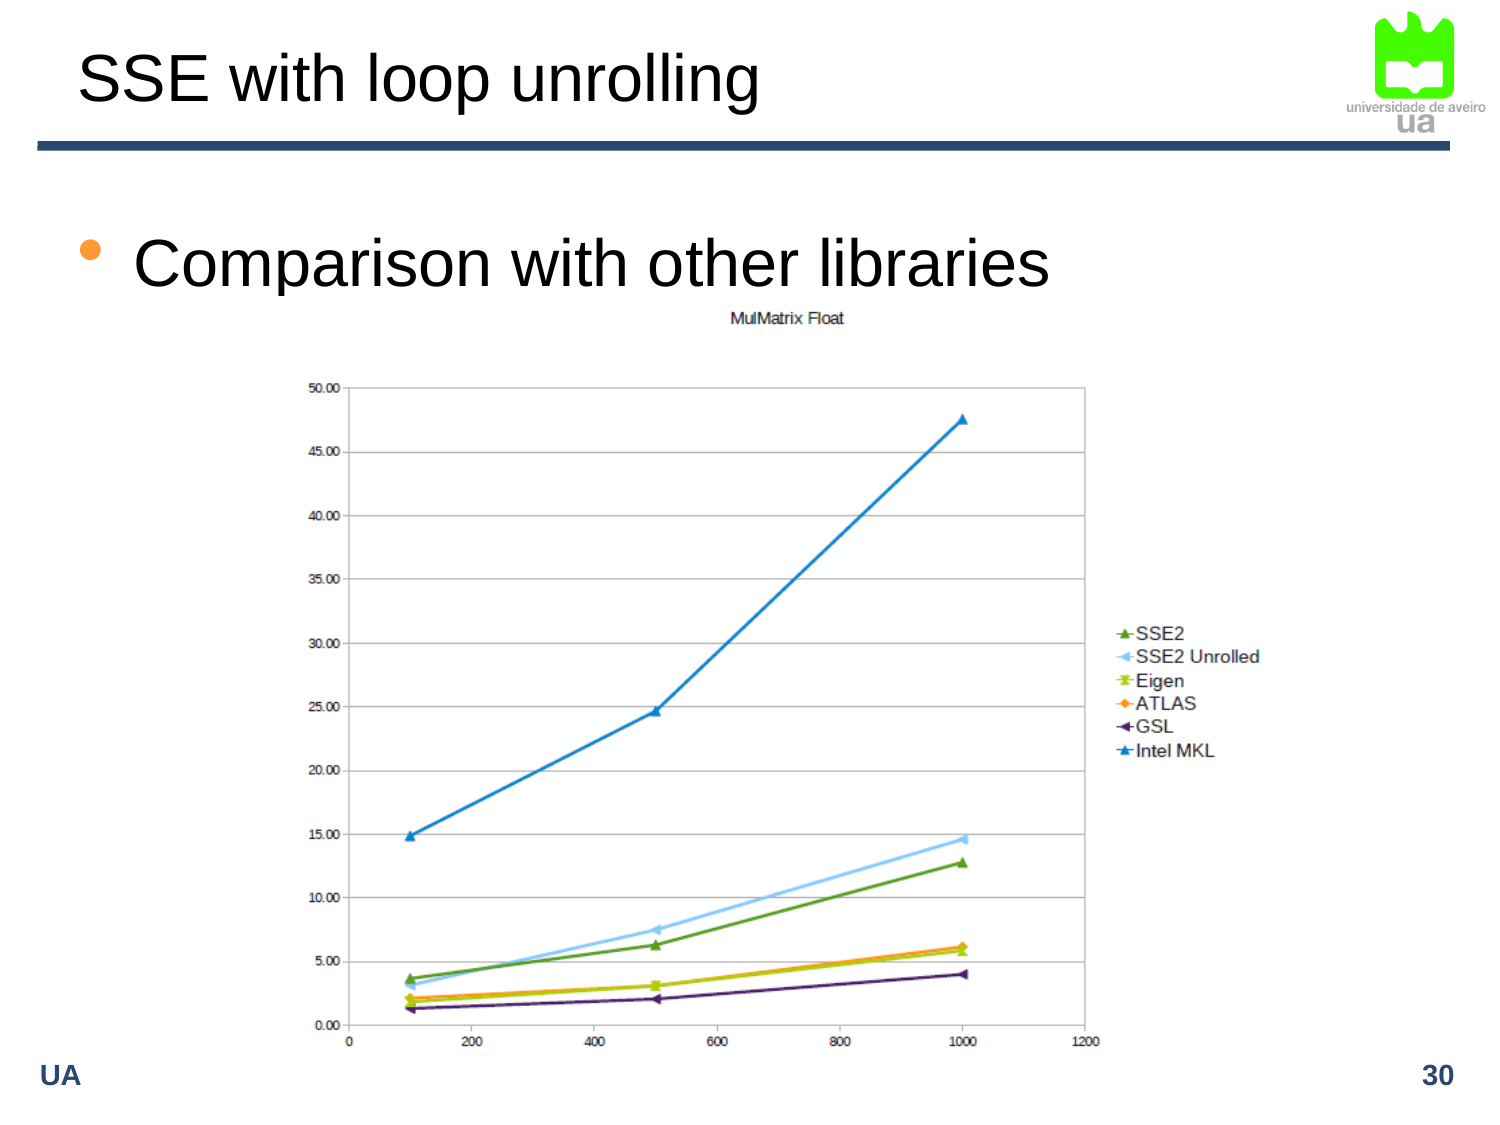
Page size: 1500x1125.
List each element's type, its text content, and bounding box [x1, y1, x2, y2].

list Comparison with other libraries [62, 212, 1413, 955]
picture [1375, 100, 1486, 134]
picture [1374, 11, 1459, 99]
title SSE with loop unrolling [62, 24, 1375, 125]
picture [269, 295, 1302, 1058]
